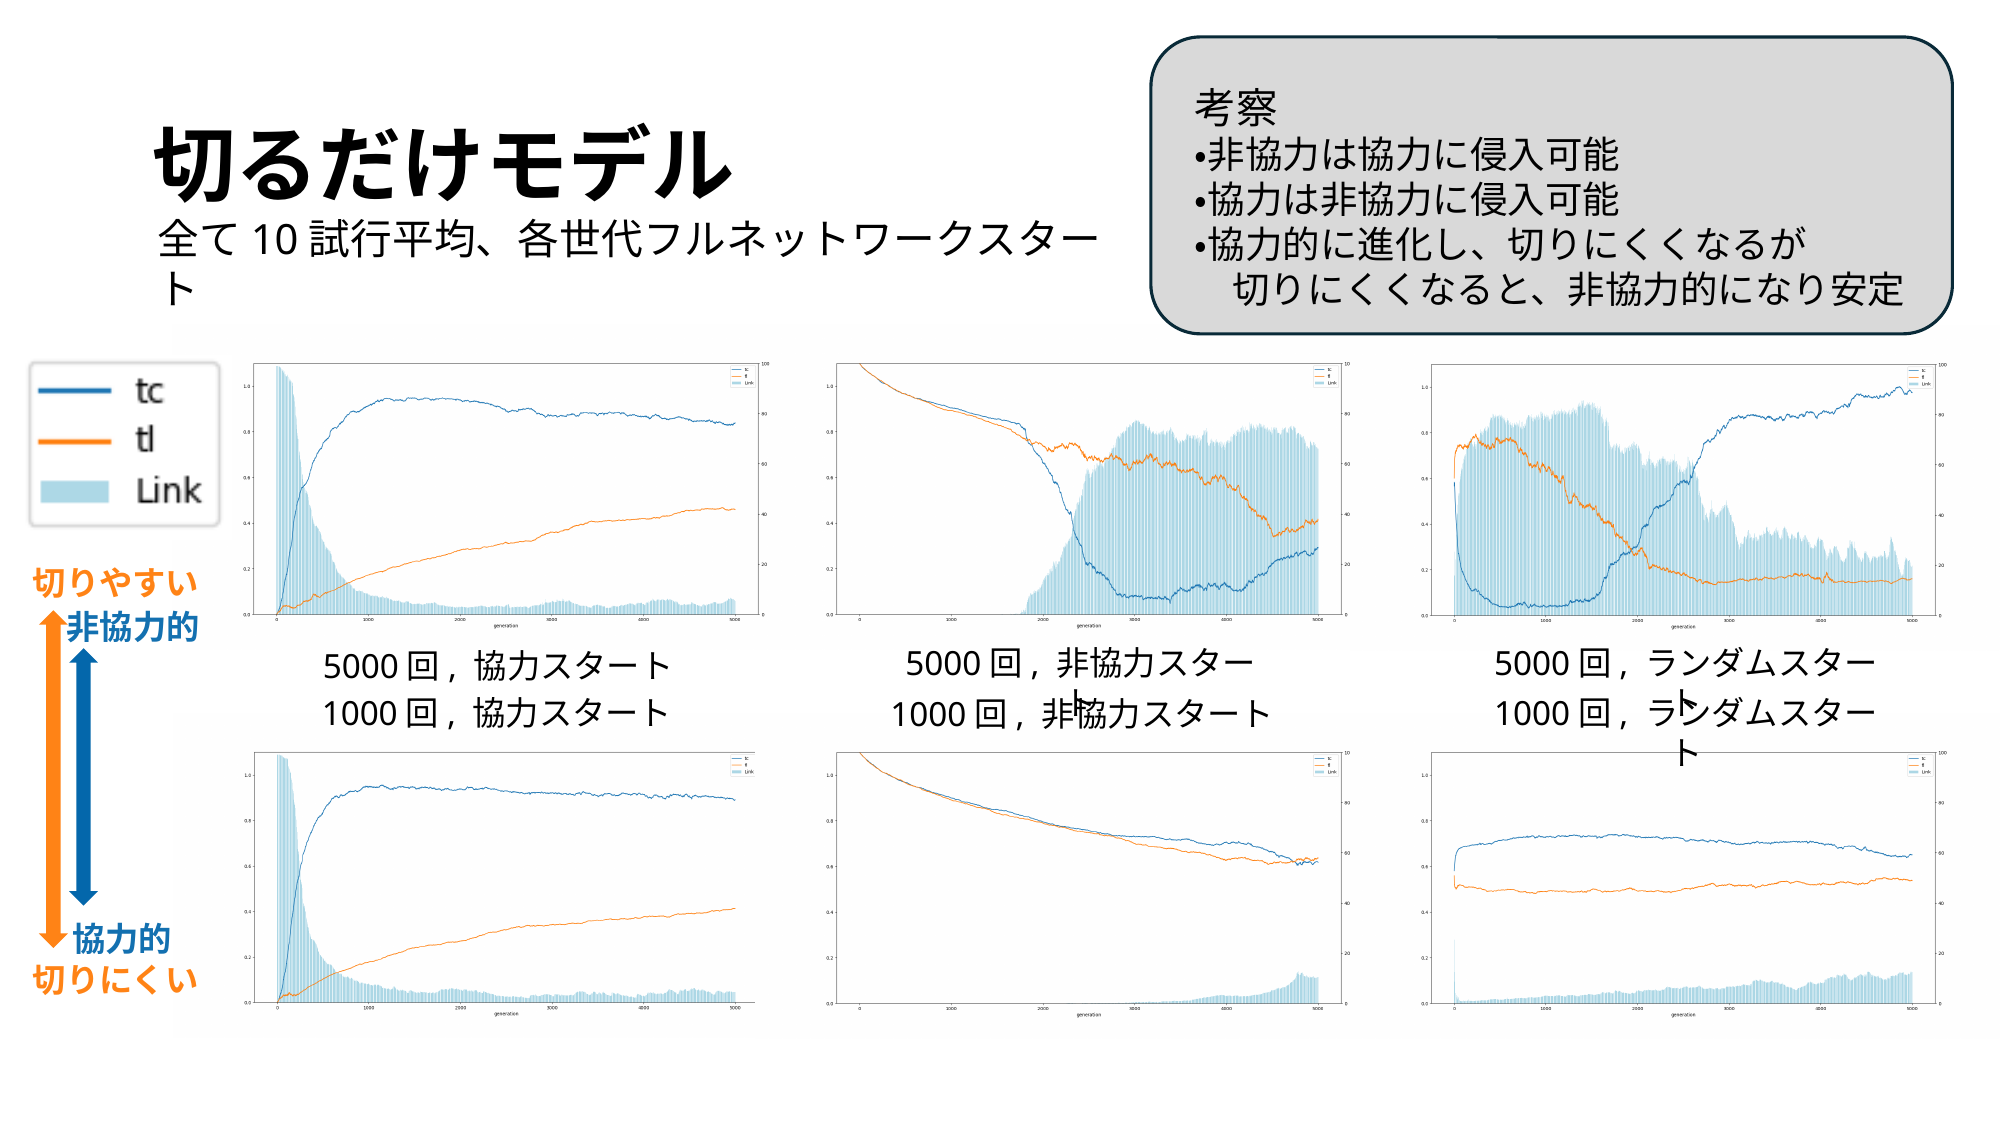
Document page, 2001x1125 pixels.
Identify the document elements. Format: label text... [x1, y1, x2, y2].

text_box 5000回, ランダムスタート [1472, 651, 1900, 713]
text_box 非協力的 [57, 610, 223, 654]
text_box 5000回, 非協力スタート [880, 651, 1281, 685]
text_box 1000回, 協力スタート [304, 684, 690, 712]
text_box 切りやすい [18, 554, 172, 610]
title 切るだけモデル [137, 59, 807, 278]
text_box 切りにくい [18, 951, 172, 1007]
text_box 全て10試行平均、各世代フルネットワークスタート [142, 205, 1137, 321]
text_box [65, 654, 102, 908]
text_box [35, 610, 72, 951]
picture [13, 324, 2000, 651]
text_box [1149, 35, 1954, 325]
text_box 5000回, 協力スタート [306, 651, 691, 693]
picture [172, 712, 2000, 1040]
text_box 考察 ・非協力は協力に侵入可能 ・協力は非協力に侵入可能 ・協力的に進化し、切りにくくなるが 切りにくくなると、非協力的になり安定 [1180, 74, 1924, 319]
text_box 協力的 [57, 911, 172, 966]
text_box 1000回, 非協力スタート [875, 685, 1290, 713]
